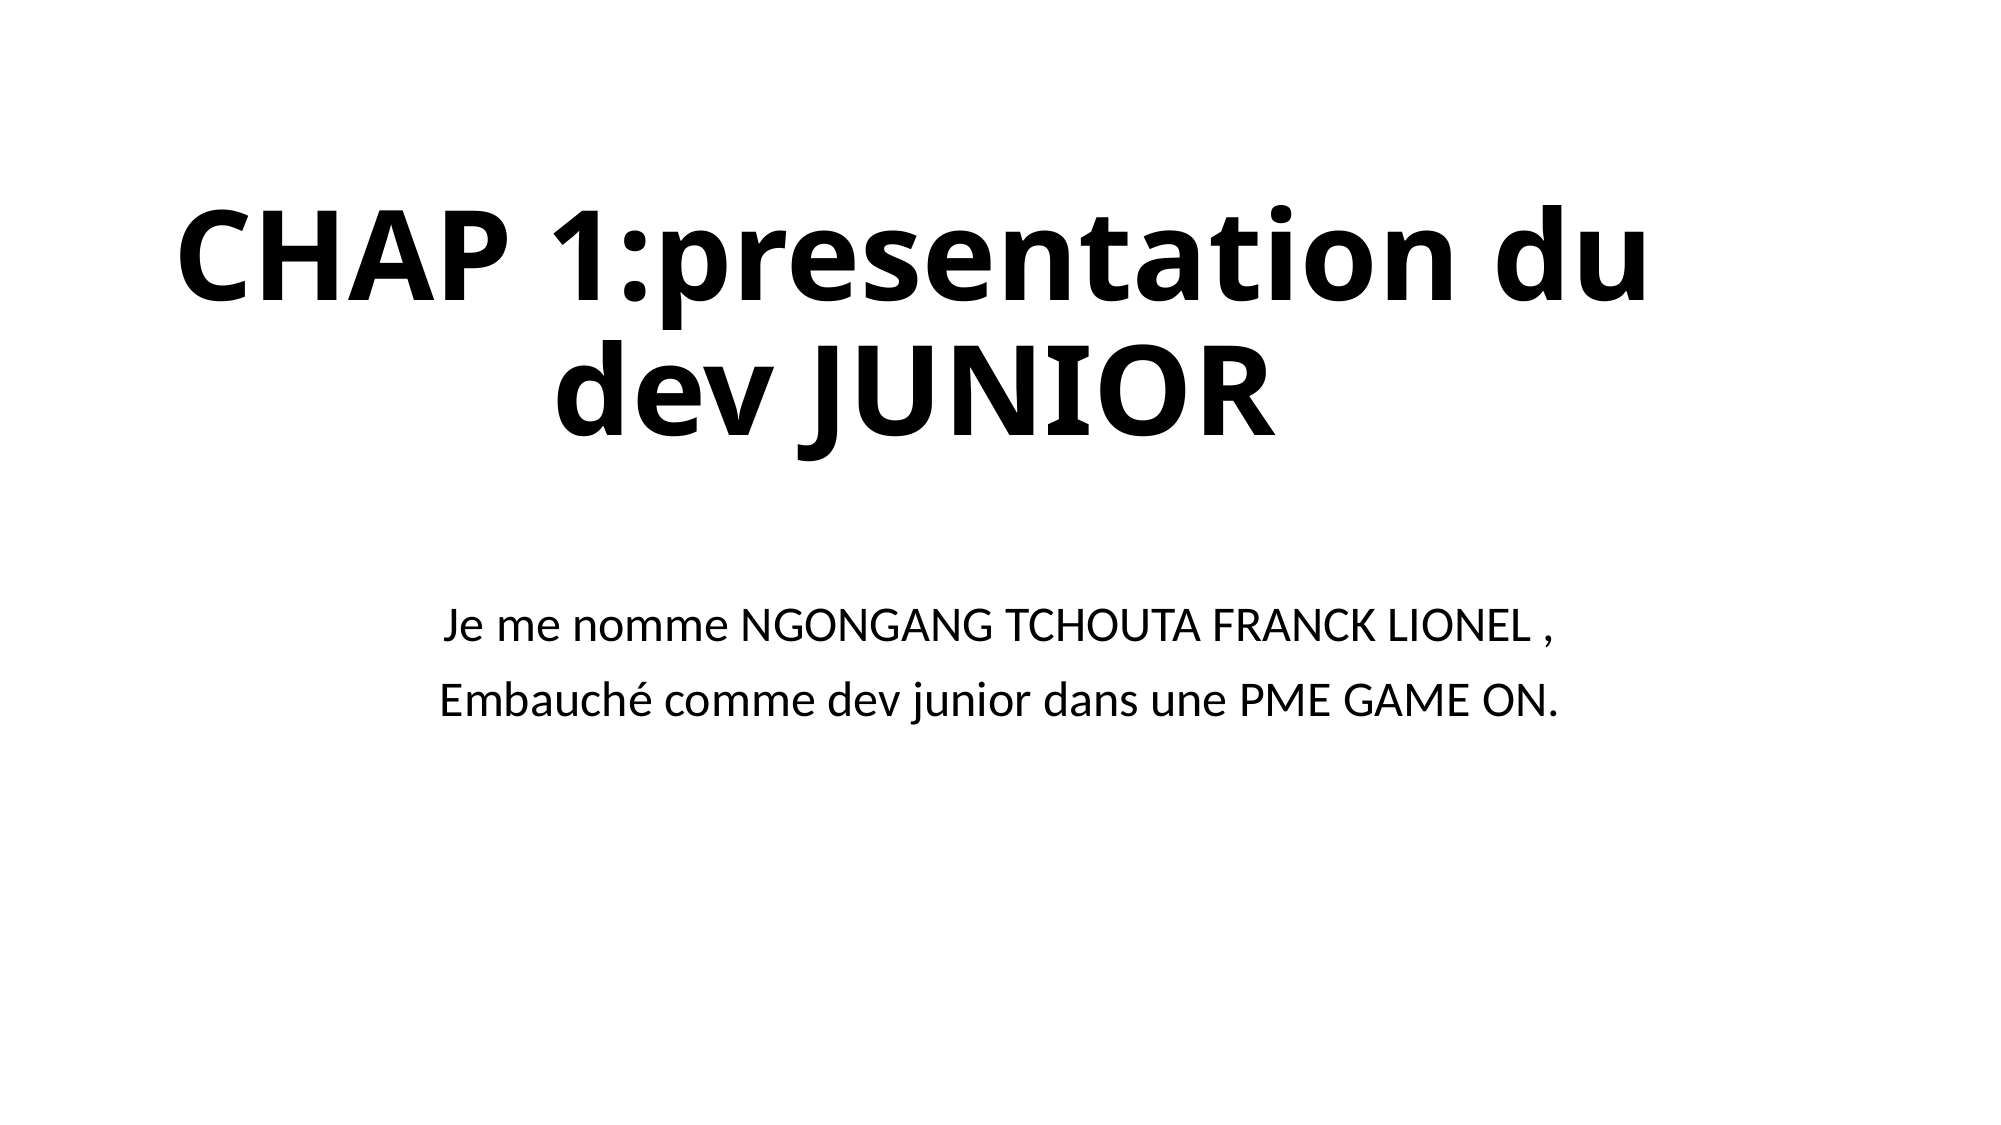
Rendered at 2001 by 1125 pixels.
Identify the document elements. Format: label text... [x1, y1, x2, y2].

subtitle Je me nomme NGONGANG TCHOUTA FRANCK LIONEL , Embauché comme dev junior dans une PME GAME ON. [249, 590, 1750, 863]
title CHAP 1:presentation du dev JUNIOR [78, 38, 1750, 471]
